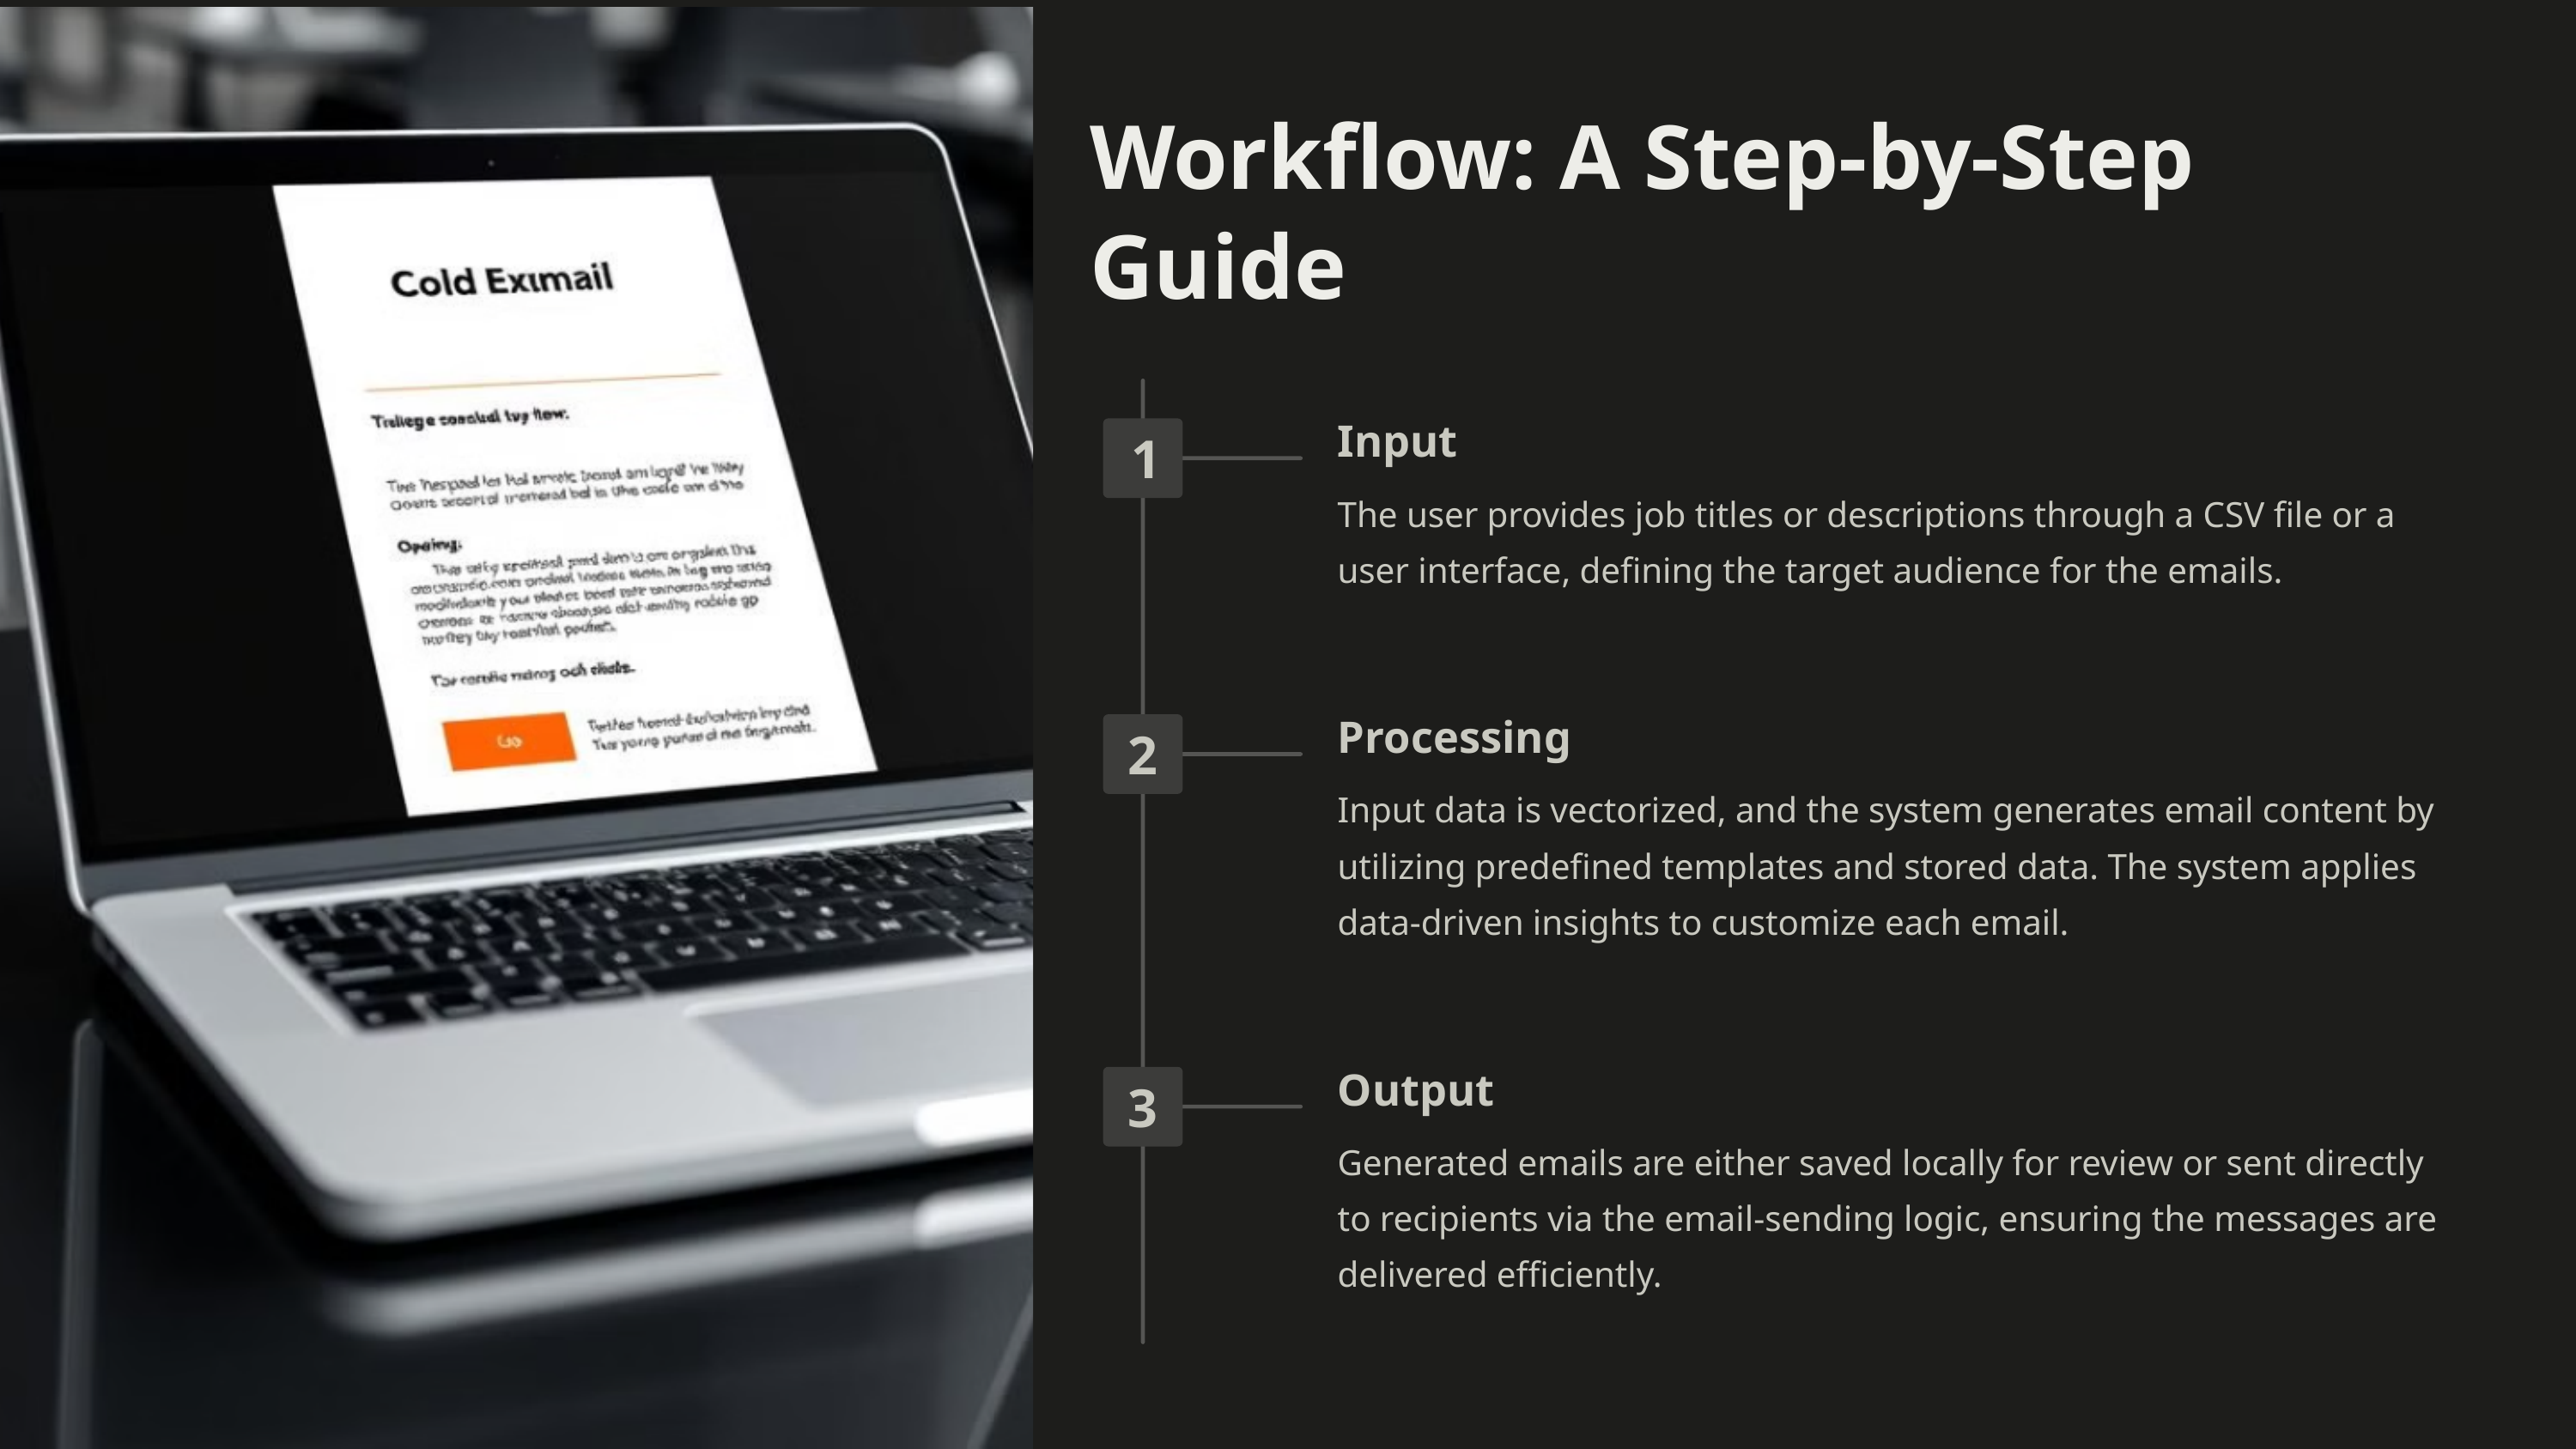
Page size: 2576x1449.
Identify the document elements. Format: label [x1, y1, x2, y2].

text_box [1140, 1154, 1145, 1345]
text_box [1188, 1104, 1303, 1109]
text_box [1140, 801, 1145, 1065]
text_box [0, 0, 2576, 1449]
text_box [1103, 1066, 1183, 1147]
text_box [1103, 418, 1183, 499]
text_box [1188, 751, 1303, 757]
text_box [1140, 378, 1145, 416]
text_box [1103, 713, 1183, 795]
text_box [1188, 456, 1303, 461]
text_box [1140, 506, 1145, 712]
